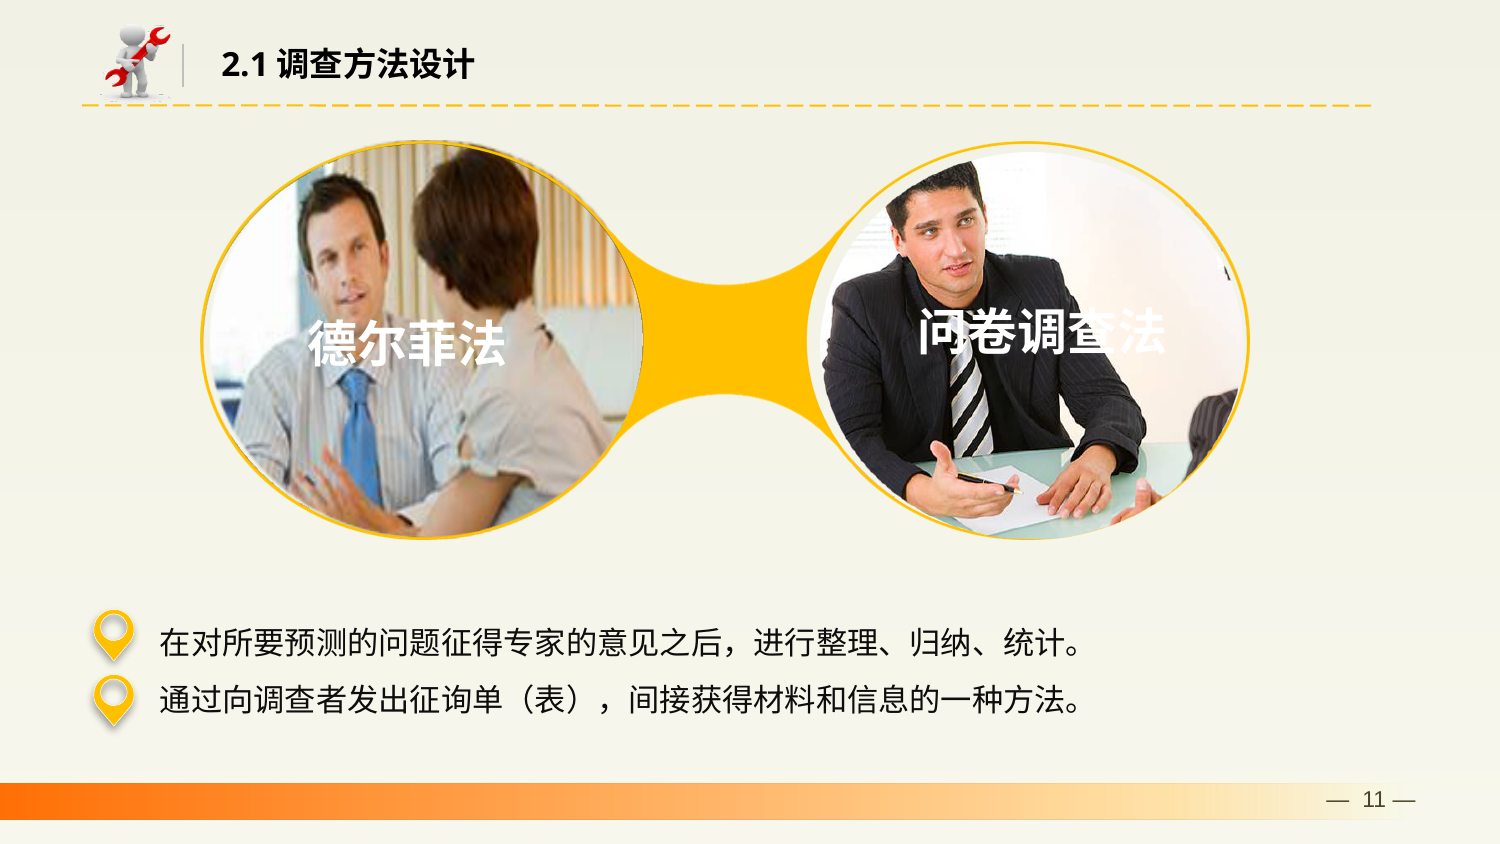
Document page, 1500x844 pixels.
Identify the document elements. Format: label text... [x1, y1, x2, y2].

picture [81, 23, 188, 106]
picture [198, 140, 1252, 541]
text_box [93, 609, 135, 727]
text_box 2.1调查方法设计 [206, 43, 1296, 92]
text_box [0, 781, 1433, 823]
text_box 在对所要预测的问题征得专家的意见之后，进行整理、归纳、统计。 通过向调查者发出征询单（表），间接获得材料和信息的一种方法。 [70, 597, 1243, 725]
text_box — 11 — [1311, 777, 1438, 820]
